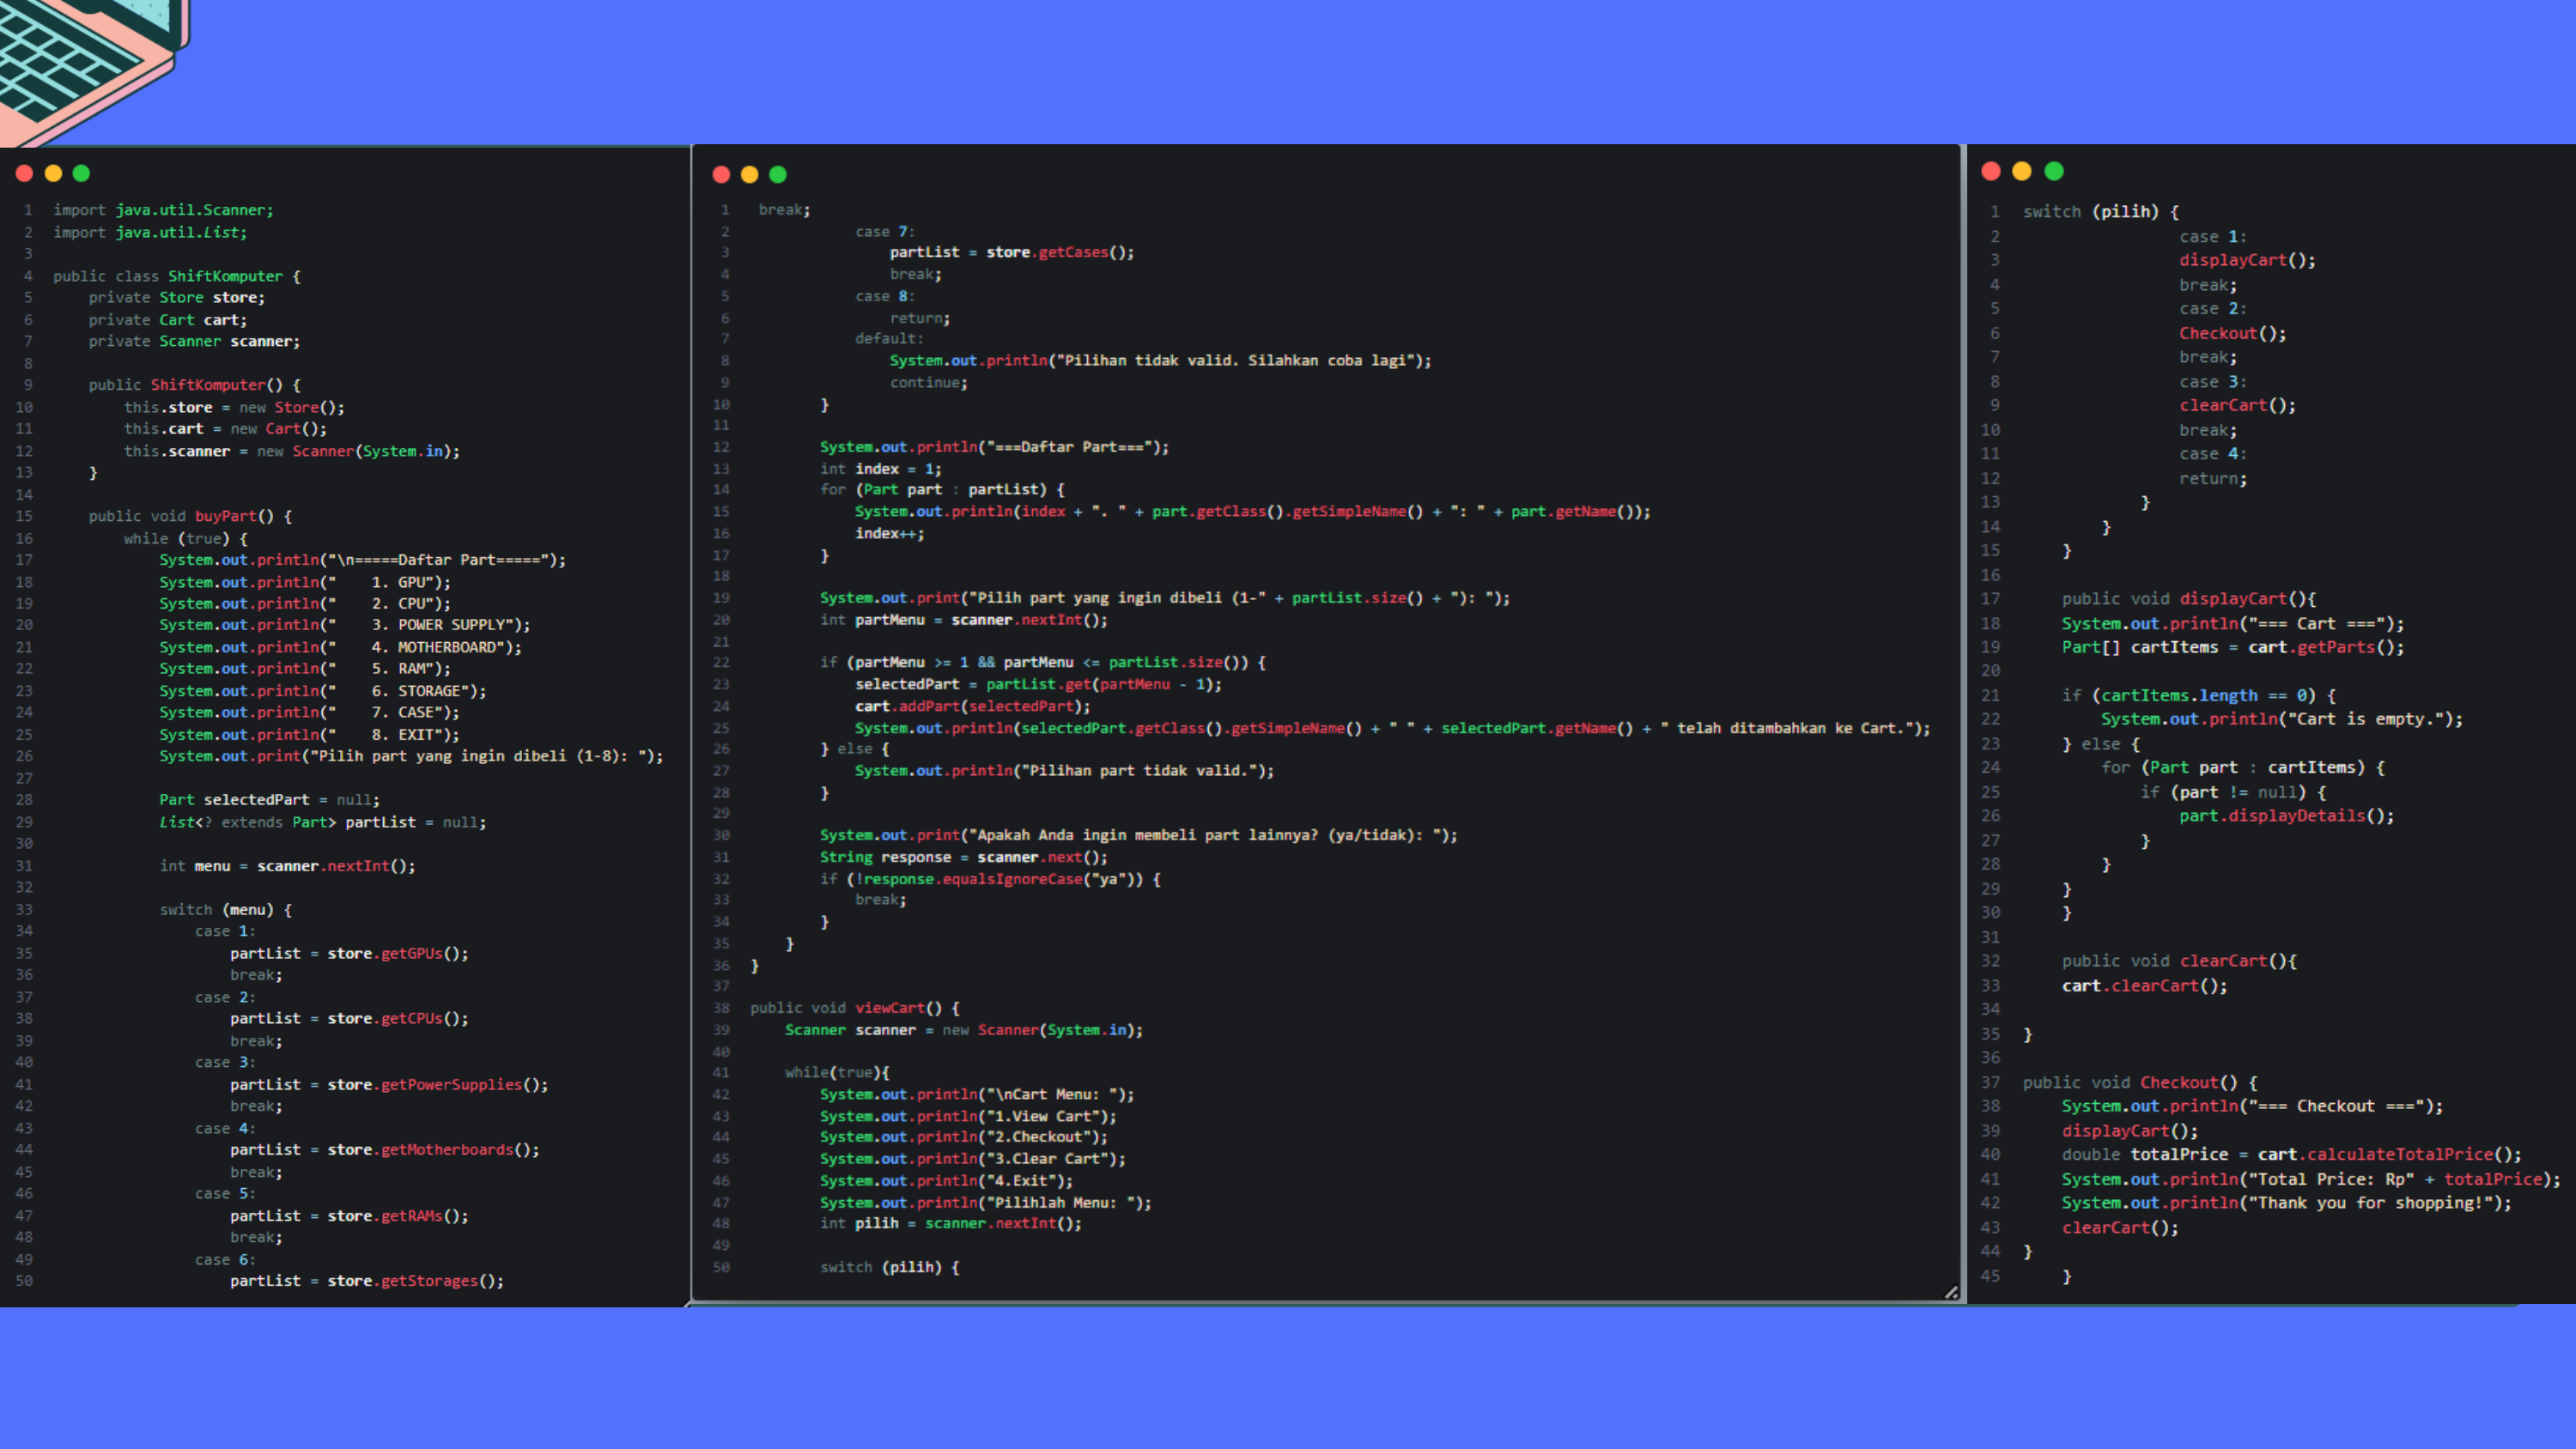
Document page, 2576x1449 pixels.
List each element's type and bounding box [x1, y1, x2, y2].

text_box [38, 144, 2524, 1307]
text_box [0, 148, 31, 1307]
text_box [0, 0, 191, 148]
text_box [2530, 144, 2576, 1304]
